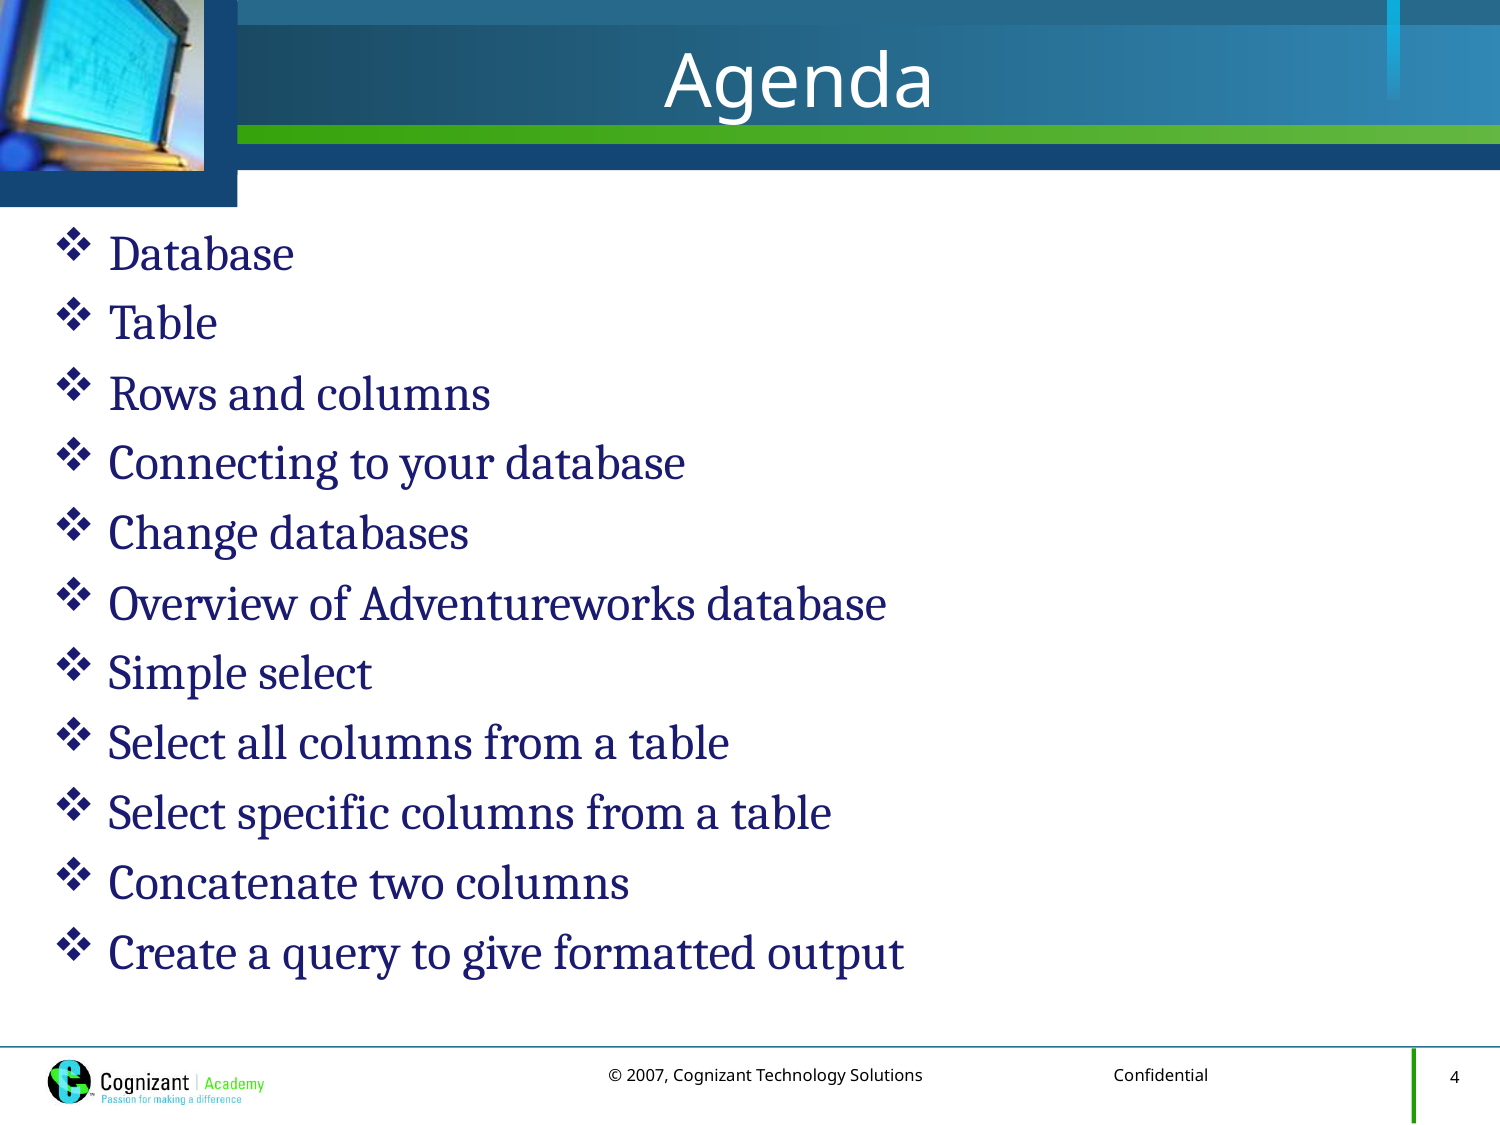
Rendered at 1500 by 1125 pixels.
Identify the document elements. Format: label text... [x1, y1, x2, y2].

slide_number 4 [1418, 1058, 1492, 1112]
title Agenda [237, 33, 1363, 122]
picture [0, 0, 204, 171]
list Database Table Rows and columns Connecting to your database Change databases Overview of Adventureworks database Simple select Select all columns from a table Select specific columns from a table Concatenate two columns Create a query to give formatted output [37, 212, 1463, 1051]
picture [35, 1050, 275, 1119]
